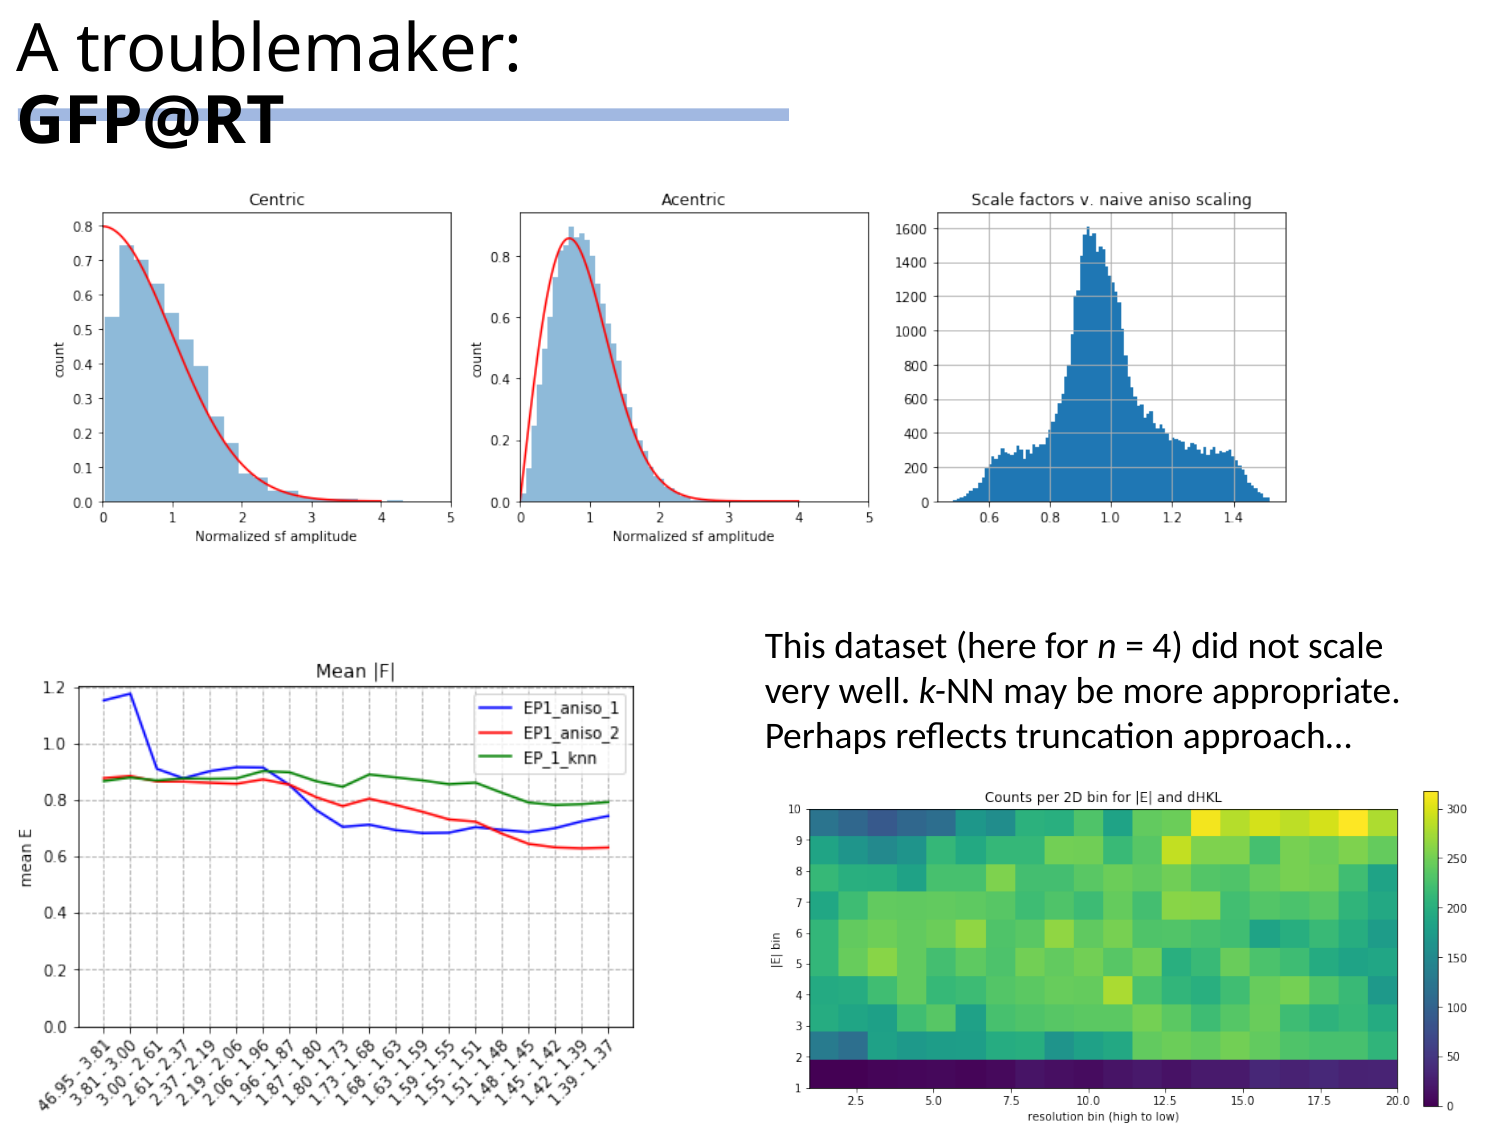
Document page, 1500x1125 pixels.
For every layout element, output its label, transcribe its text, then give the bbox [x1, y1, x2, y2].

picture [0, 650, 645, 1125]
picture [44, 183, 1295, 552]
text_box This dataset (here for n = 4) did not scale very well. k-NN may be more appropriate. Perhaps reflects truncation approach… [750, 613, 1420, 763]
picture [763, 783, 1475, 1125]
text_box A troublemaker: GFP@RT [1, 59, 789, 112]
